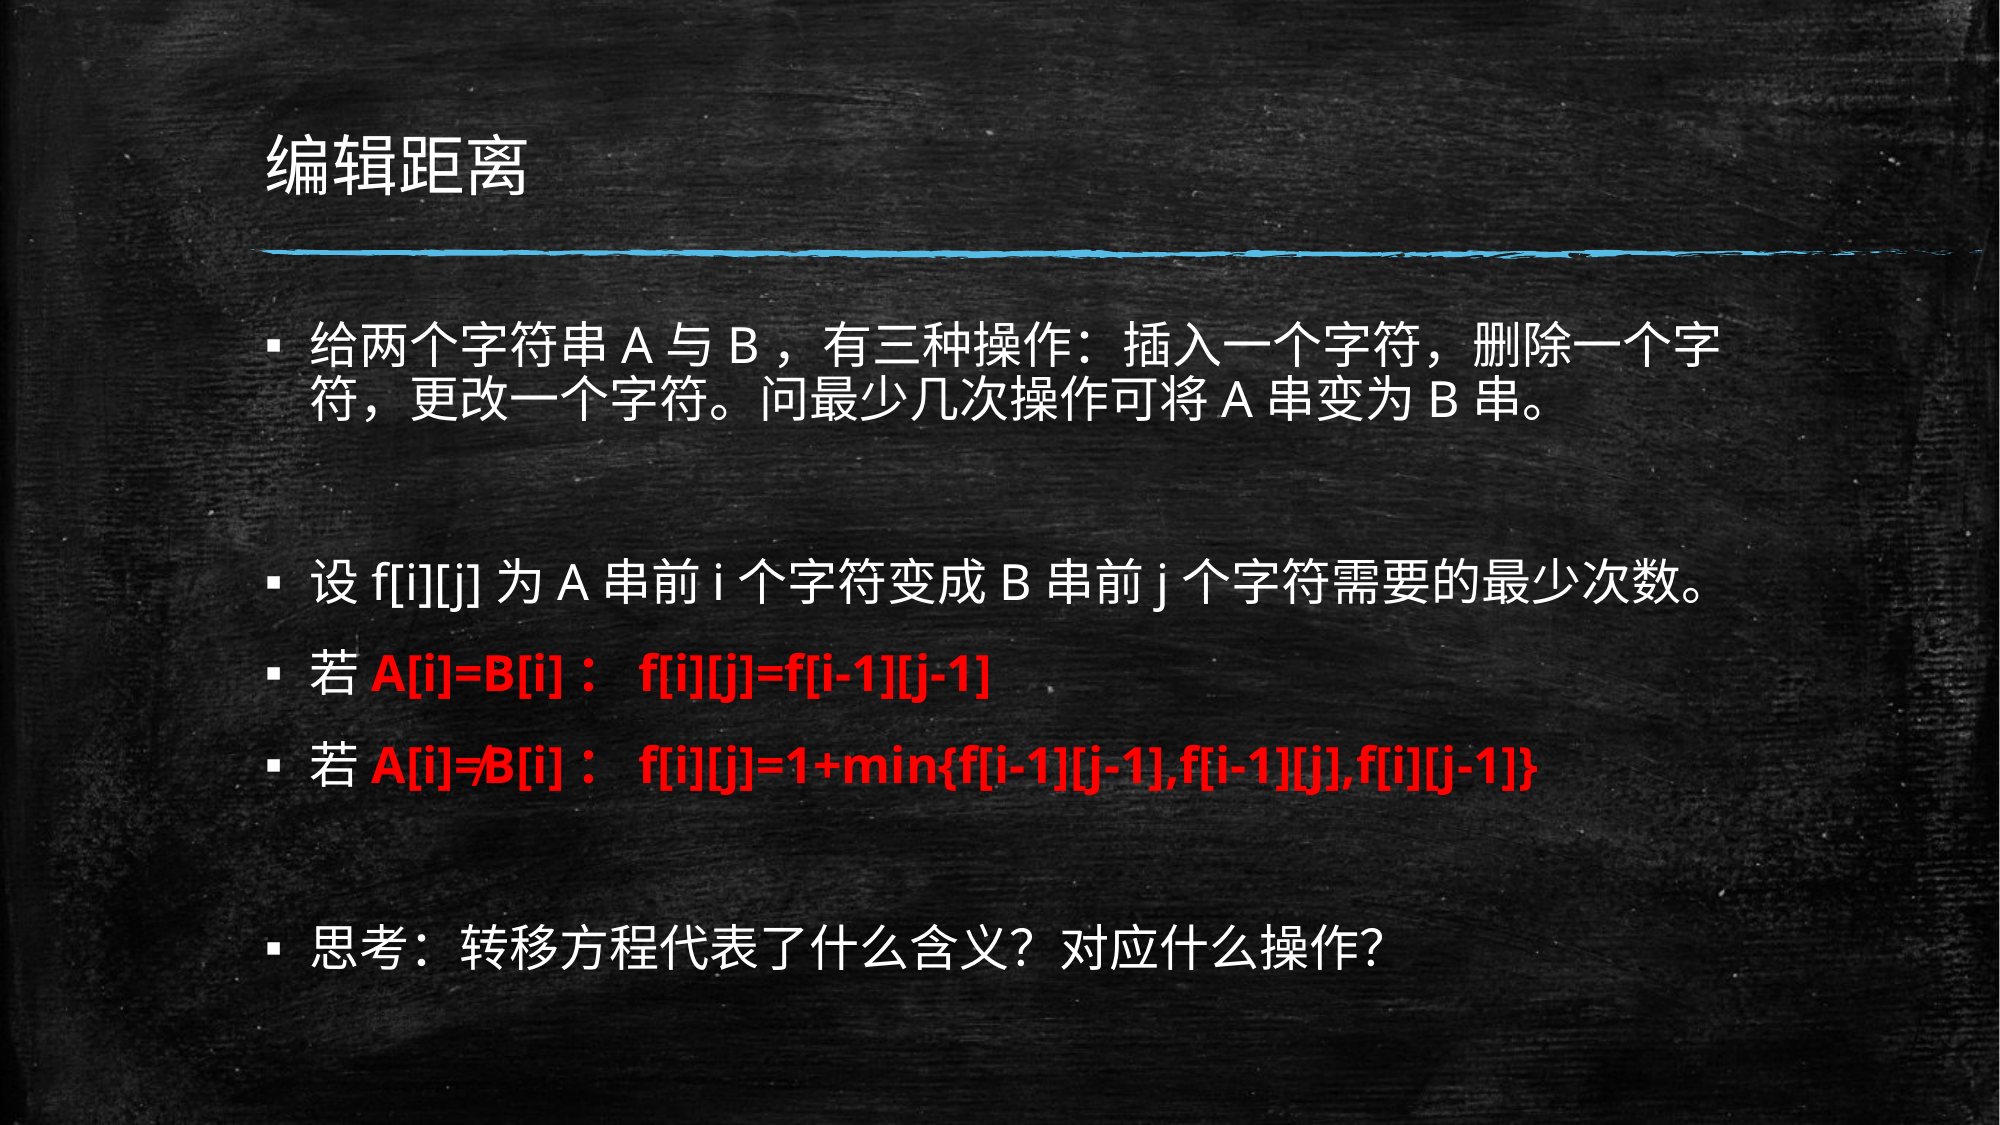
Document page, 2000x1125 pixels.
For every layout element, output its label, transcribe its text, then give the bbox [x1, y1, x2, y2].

list 给两个字符串A与B，有三种操作：插入一个字符，删除一个字符，更改一个字符。问最少几次操作可将A串变为B串。 设f[i][j]为A串前i个字符变成B串前j个字符需要的最少次数。 若A[i]=B[i]：f[i][j]=f[i-1][j-1] 若A[i]≠B[i]：f[i][j]=1+min{f[i-1][j-1],f[i-1][j],f[i][j-1]} 思考：转移方程代表了什么含义？对应什么操作？ [249, 312, 1750, 1013]
title 编辑距离 [249, 45, 1750, 213]
